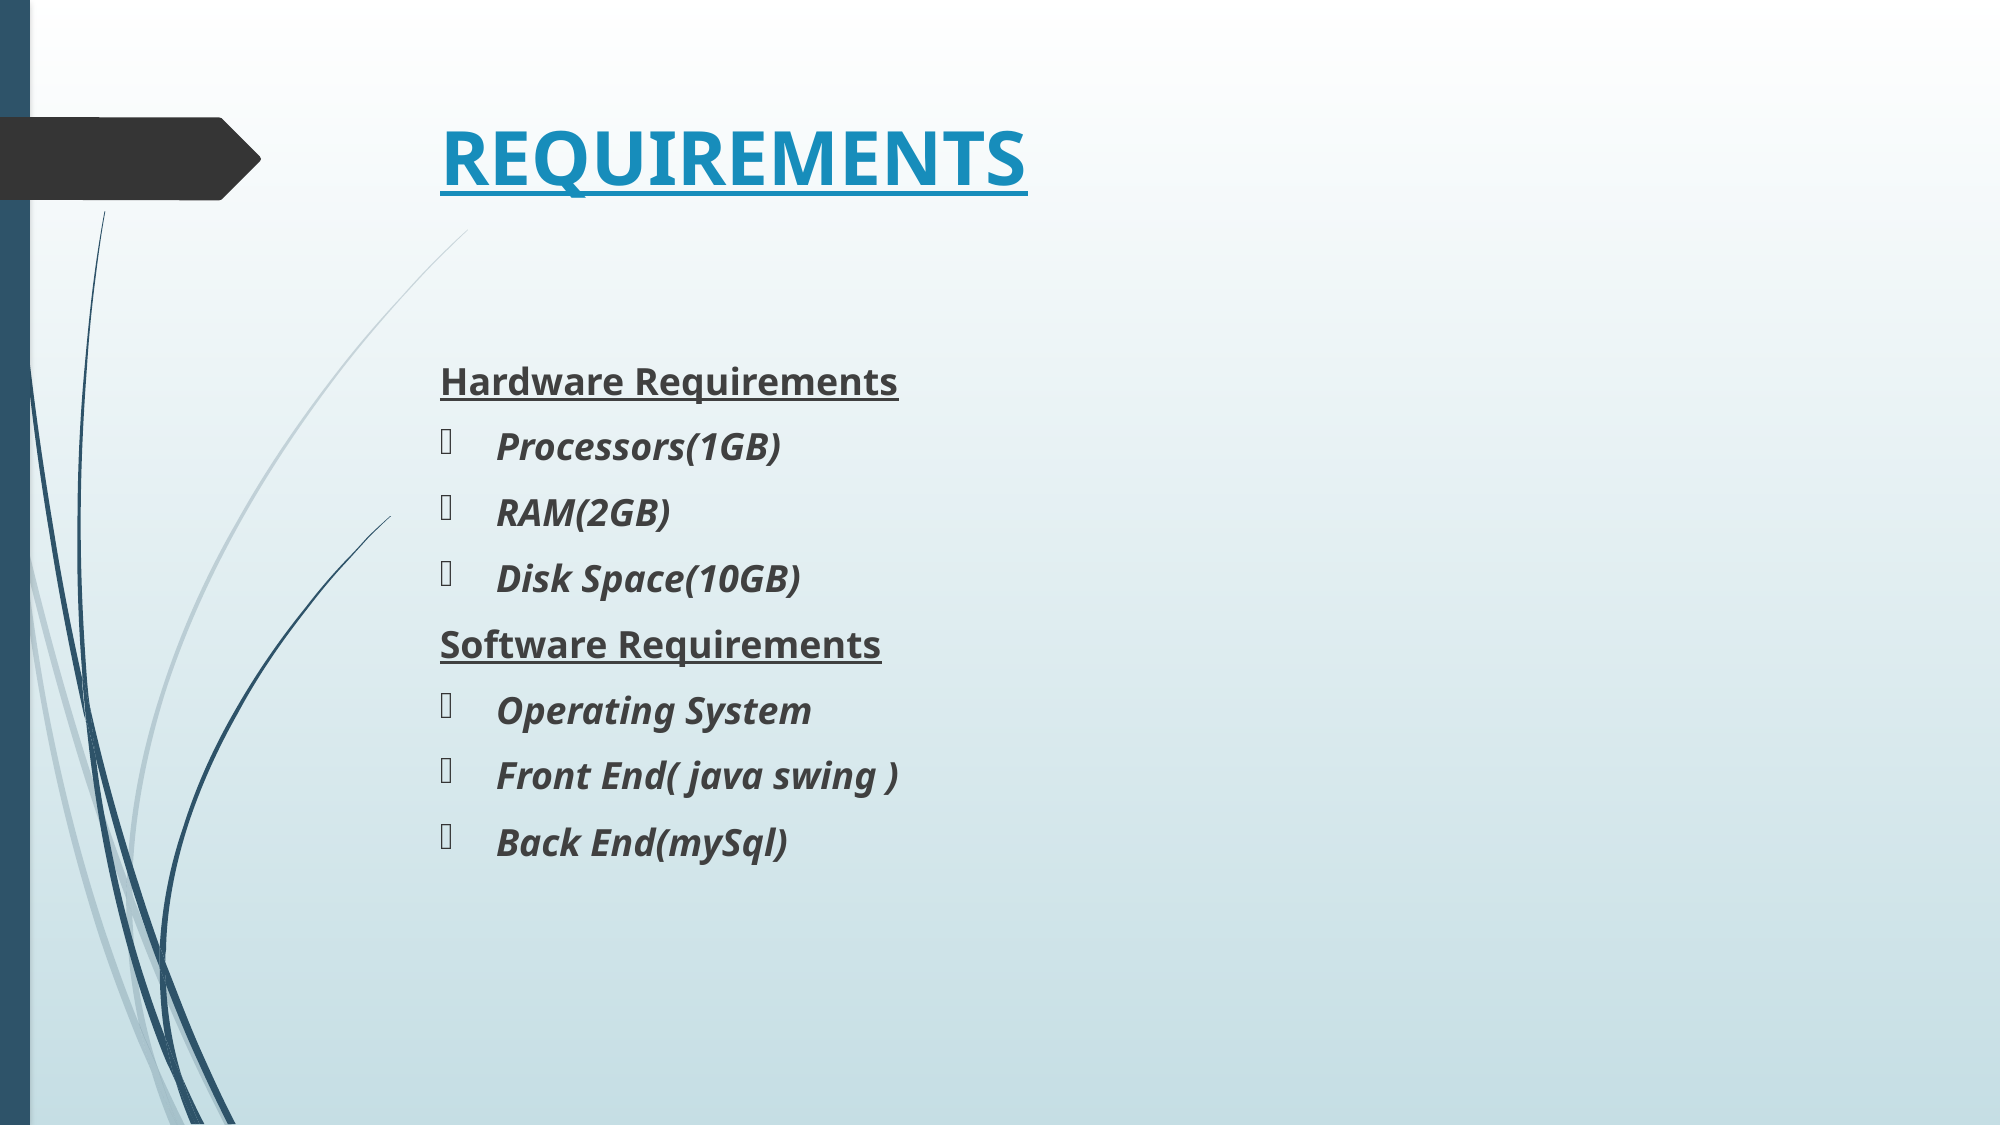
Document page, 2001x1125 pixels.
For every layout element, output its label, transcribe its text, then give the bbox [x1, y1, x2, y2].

list Hardware Requirements Processors(1GB) RAM(2GB) Disk Space(10GB) Software Requirements Operating System Front End( java swing ) Back End(mySql) [424, 350, 1888, 970]
title REQUIREMENTS [425, 102, 1888, 313]
